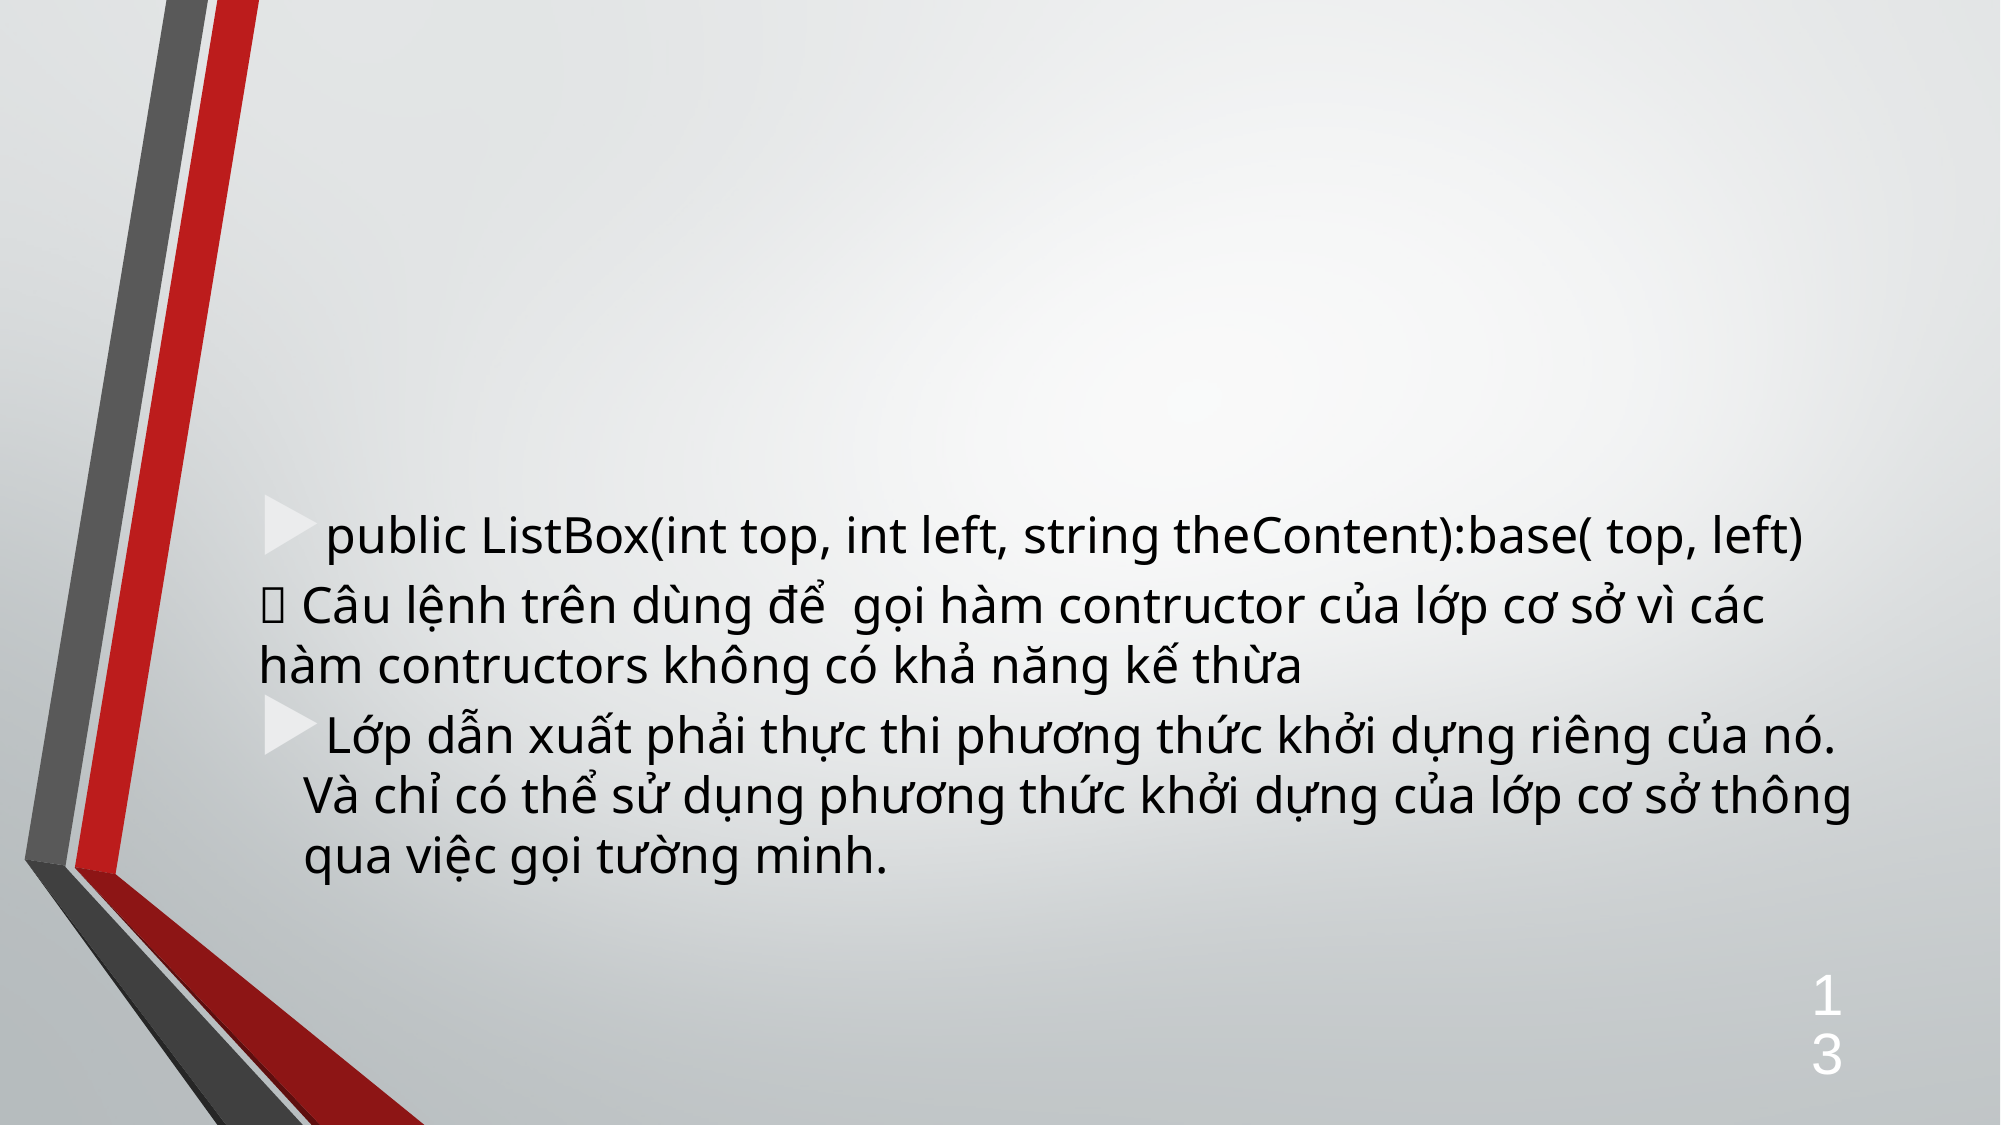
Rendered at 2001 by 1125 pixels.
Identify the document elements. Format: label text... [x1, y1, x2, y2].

list public ListBox(int top, int left, string theContent):base( top, left)  Câu lệnh trên dùng để gọi hàm contructor của lớp cơ sở vì các hàm contructors không có khả năng kế thừa Lớp dẫn xuất phải thực thi phương thức khởi dựng riêng của nó. Và chỉ có thể sử dụng phương thức khởi dựng của lớp cơ sở thông qua việc gọi tường minh. [243, 437, 1887, 950]
slide_number 13 [1796, 962, 1887, 1023]
